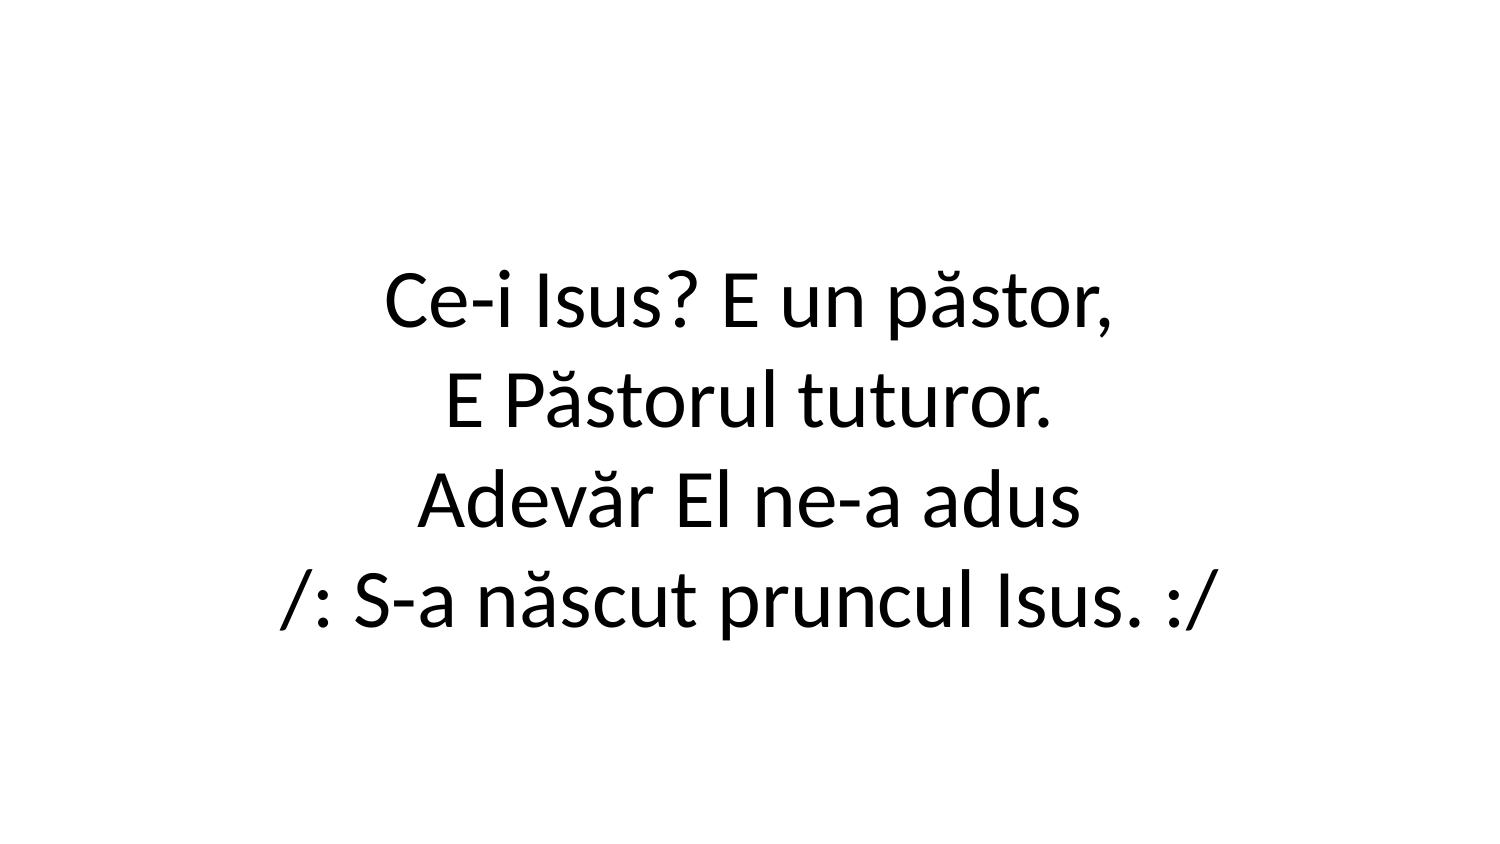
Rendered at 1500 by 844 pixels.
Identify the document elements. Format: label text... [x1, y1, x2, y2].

text_box Ce-i Isus? E un păstor, E Păstorul tuturor. Adevăr El ne-a adus /: S-a născut pruncul Isus. :/ [265, 192, 1235, 652]
